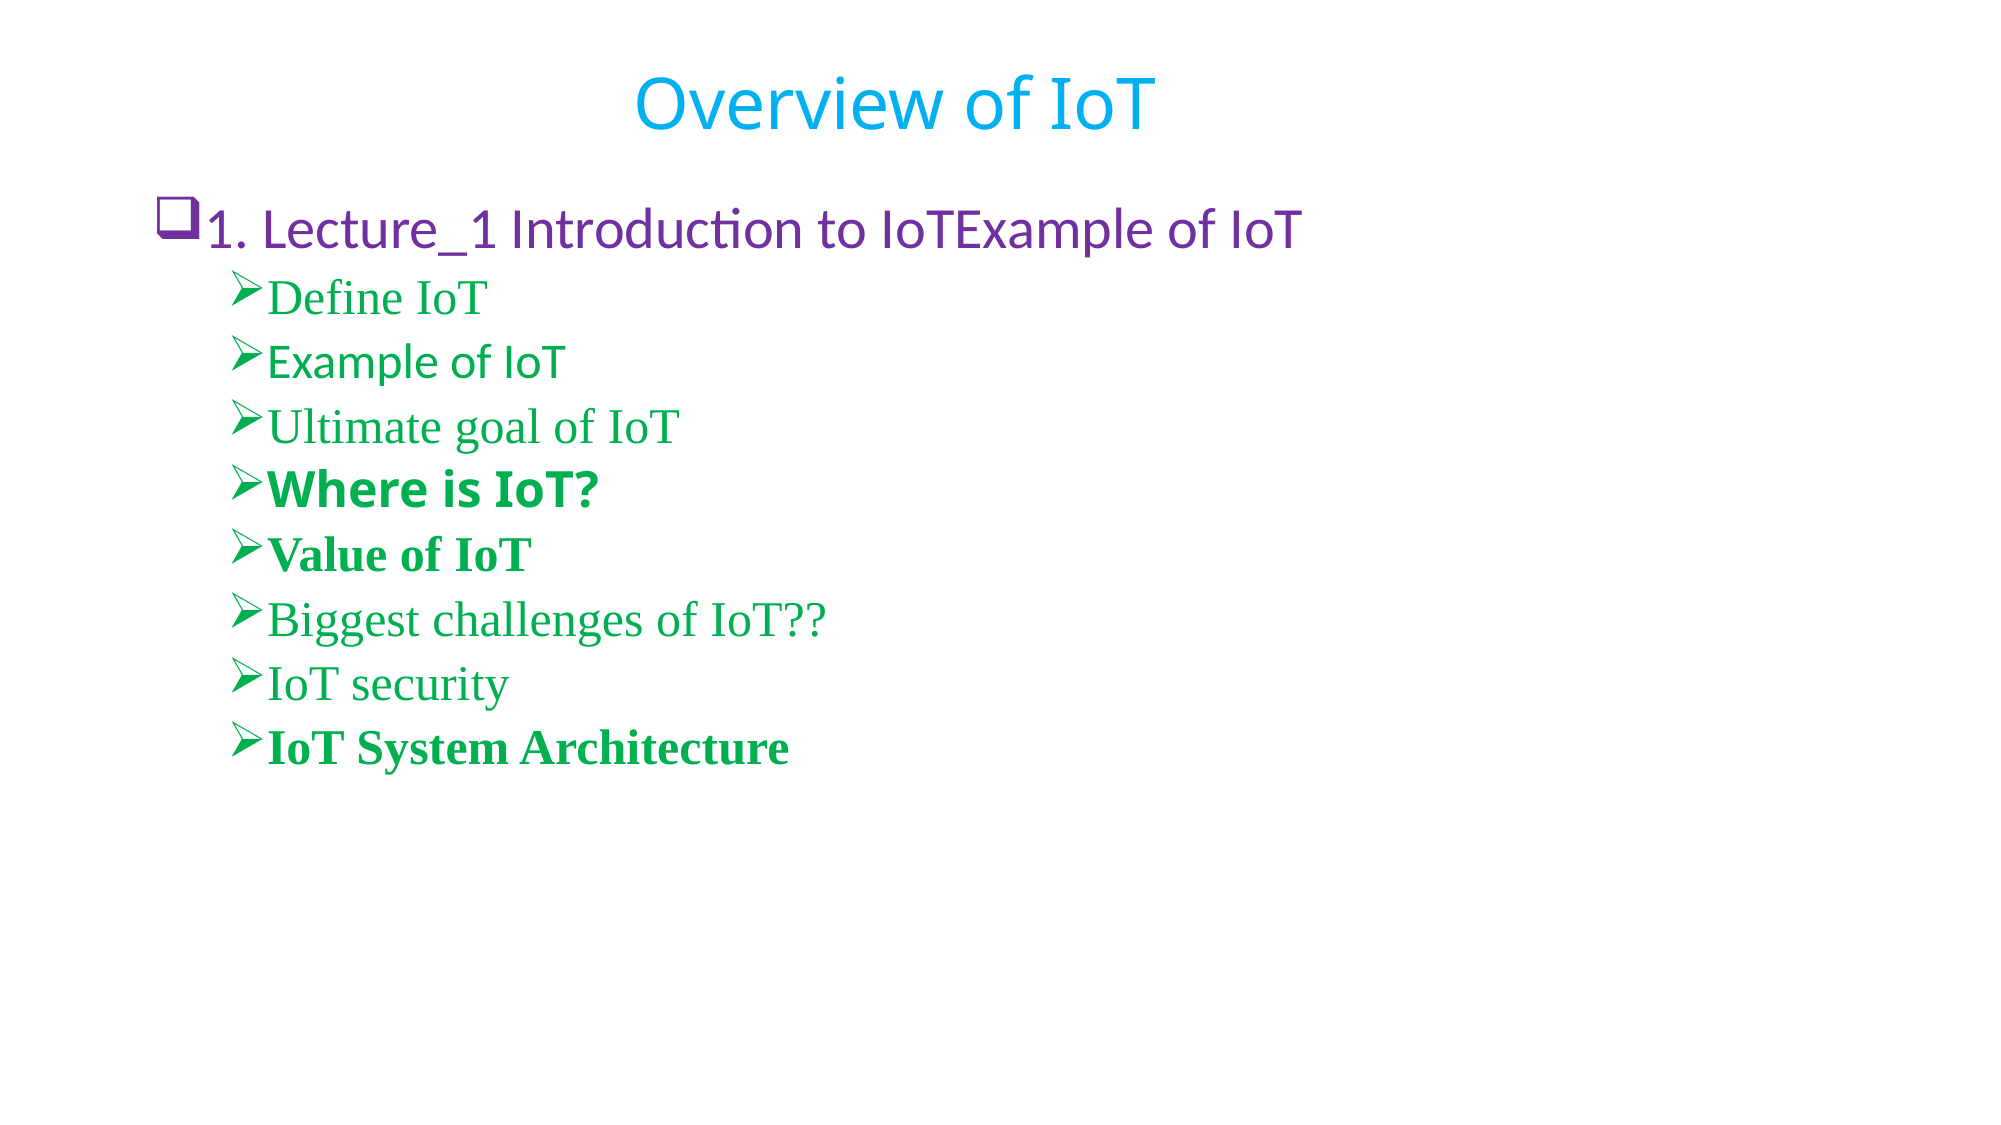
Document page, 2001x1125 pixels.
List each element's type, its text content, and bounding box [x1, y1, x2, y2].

title Overview of IoT [137, 59, 1863, 153]
list 1. Lecture_1 Introduction to IoTExample of IoT Define IoT Example of IoT Ultimate goal of IoT Where is IoT? Value of IoT Biggest challenges of IoT?? IoT security IoT System Architecture [137, 190, 1863, 1014]
